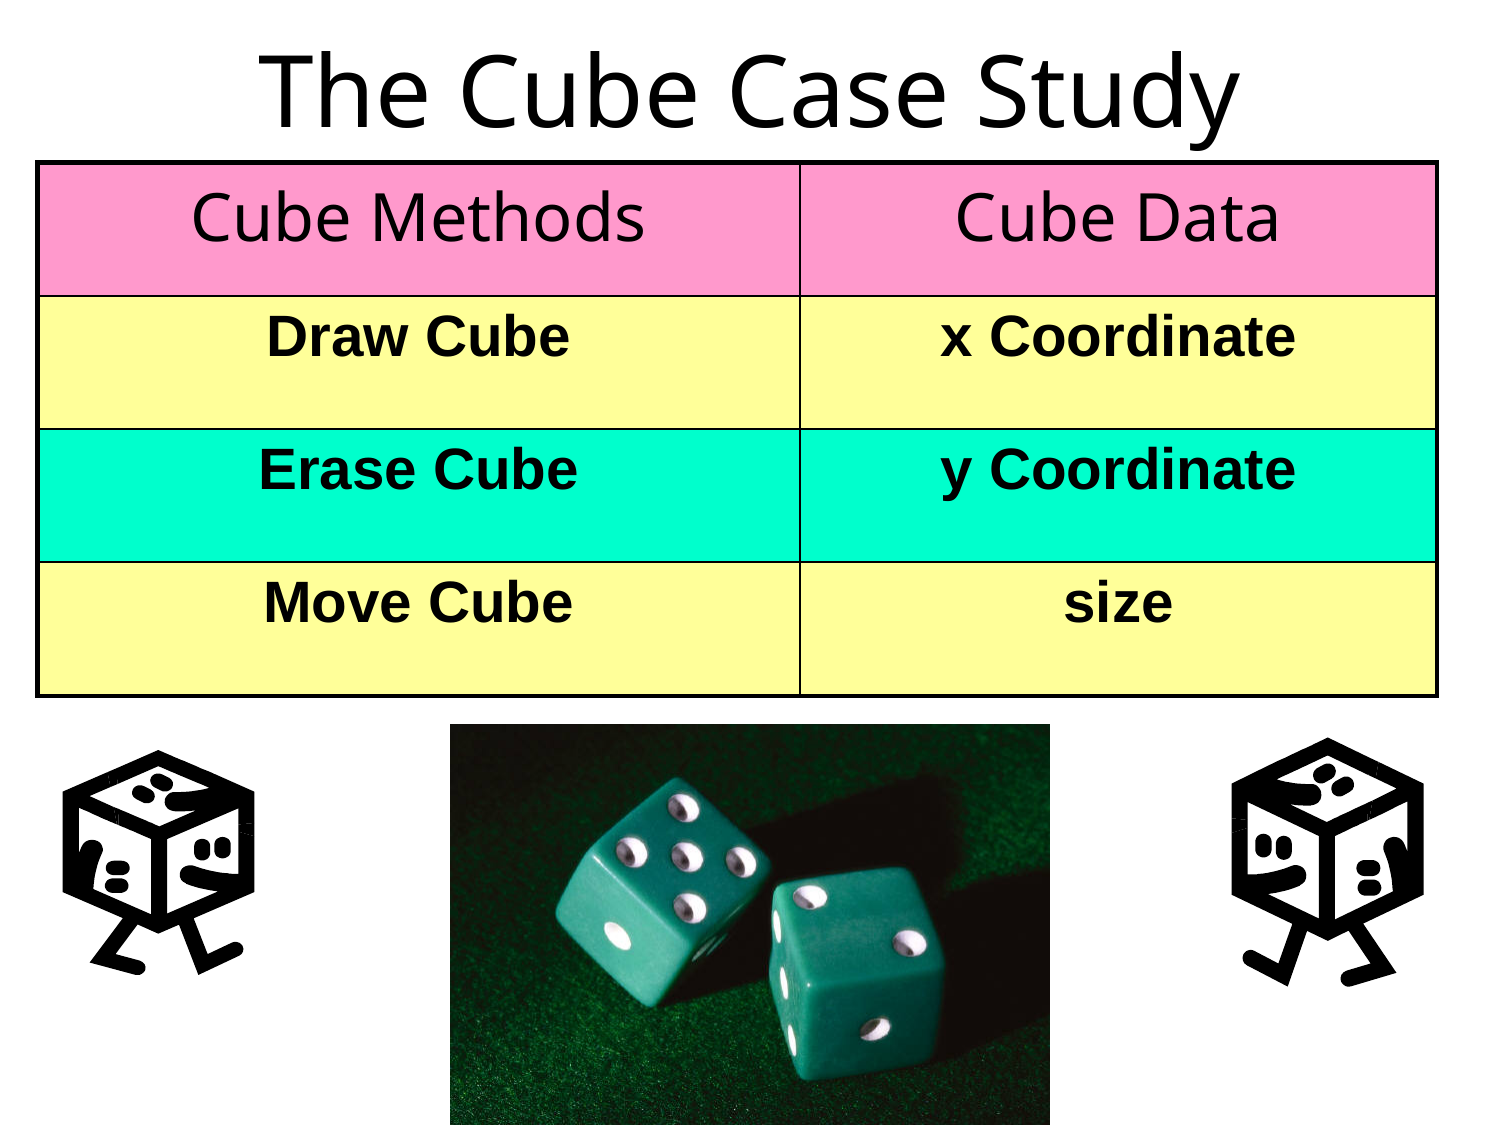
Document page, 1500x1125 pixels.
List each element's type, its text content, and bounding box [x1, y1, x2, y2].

picture [1231, 737, 1424, 988]
table_cell y Coordinate [801, 430, 1435, 561]
table_cell Draw Cube [40, 297, 799, 428]
title The Cube Case Study [0, 0, 1500, 175]
picture [449, 724, 1051, 1125]
table_cell x Coordinate [801, 297, 1435, 428]
table_cell size [801, 563, 1435, 694]
table_header Cube Data [801, 165, 1435, 295]
table_header Cube Methods [40, 165, 799, 295]
table_cell Erase Cube [40, 430, 799, 561]
picture [62, 749, 255, 976]
table_cell Move Cube [40, 563, 799, 694]
